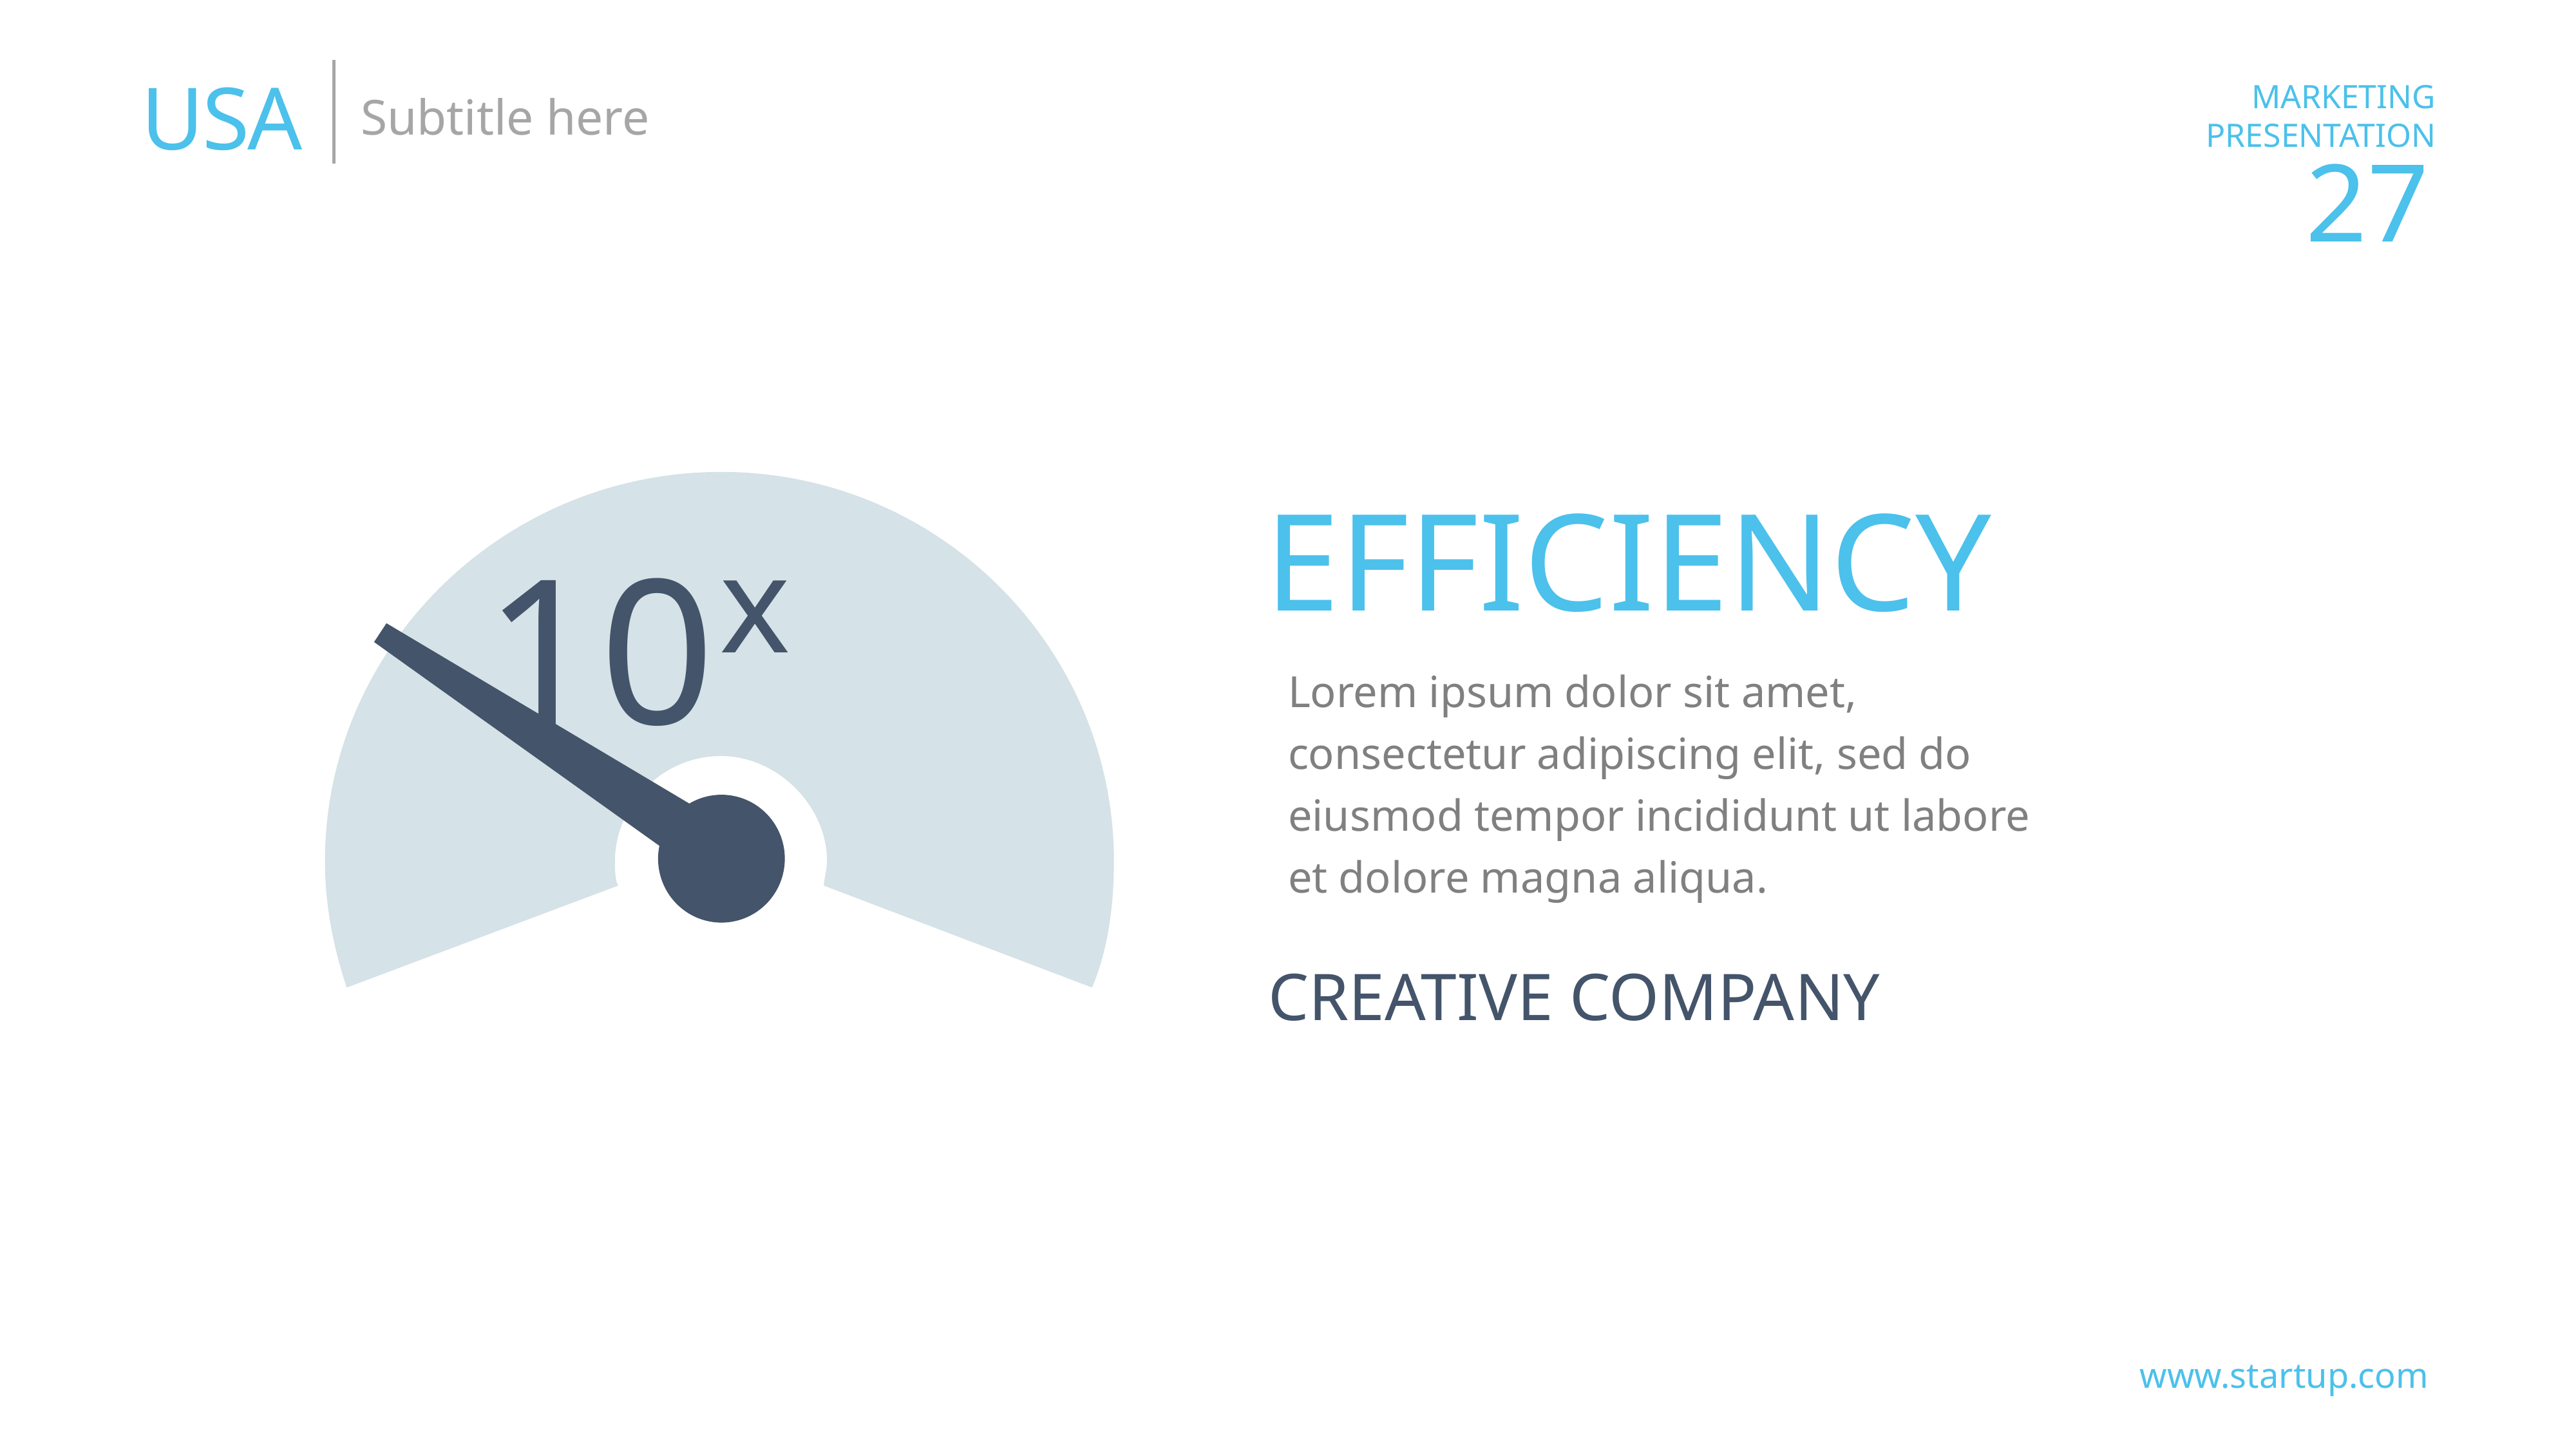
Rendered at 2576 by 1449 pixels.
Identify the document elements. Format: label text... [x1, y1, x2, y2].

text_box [306, 447, 1137, 1271]
text_box EFFICIENCY [1265, 476, 1992, 638]
text_box CREATIVE COMPANY [1268, 955, 1881, 1034]
text_box USA [141, 63, 303, 167]
text_box Subtitle here [351, 81, 659, 149]
text_box Lorem ipsum dolor sit amet, consectetur adipiscing elit, sed do eiusmod tempor incididunt ut labore et dolore magna aliqua. [1287, 654, 2076, 902]
